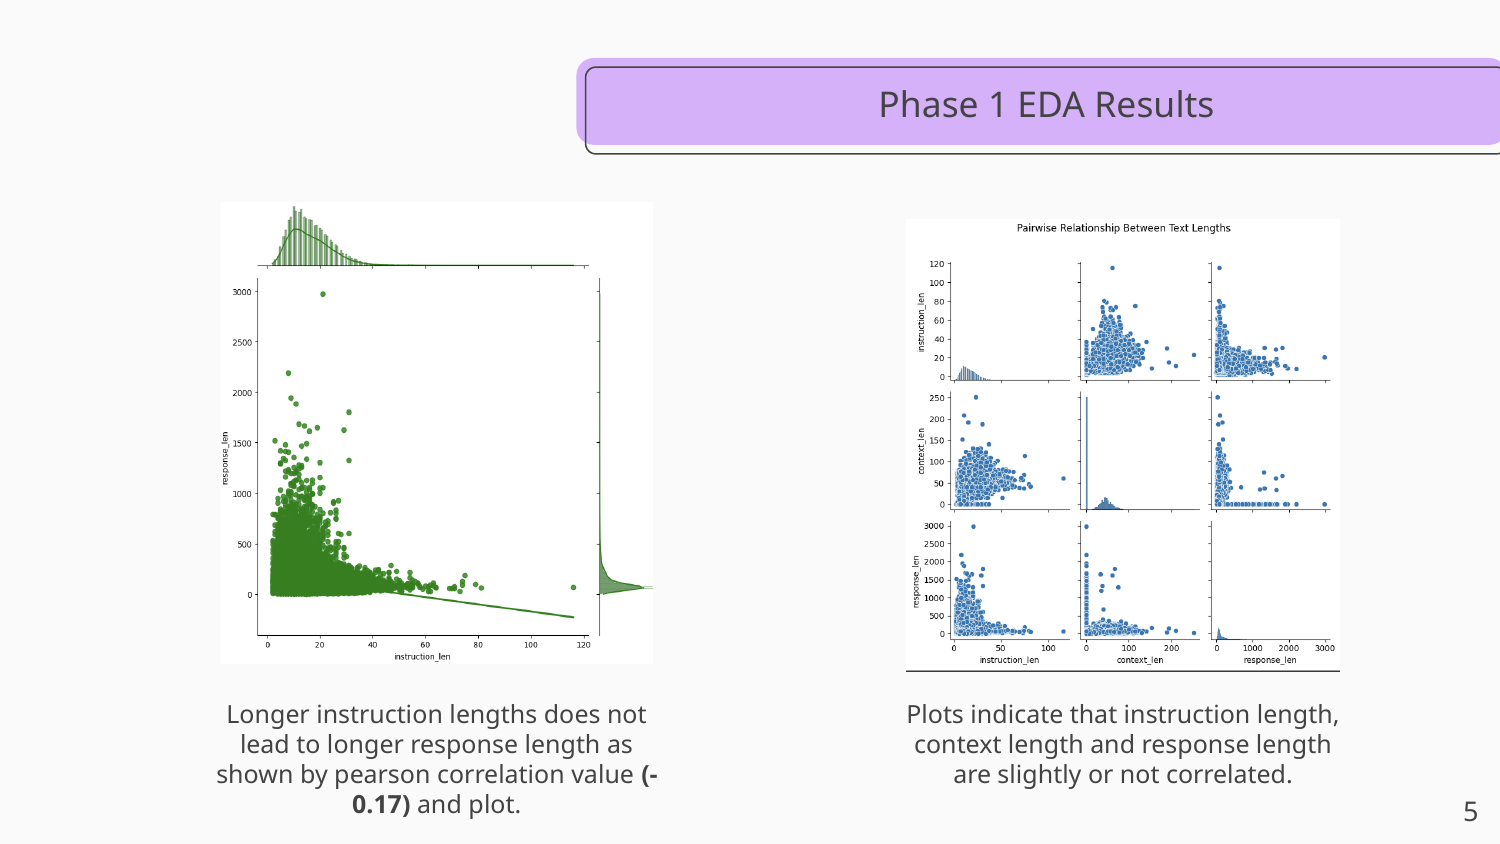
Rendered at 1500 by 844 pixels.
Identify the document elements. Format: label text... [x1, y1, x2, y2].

title Phase 1 EDA Results [592, 64, 1500, 144]
text_box Plots indicate that instruction length, context length and response length are slightly or not correlated. [887, 683, 1360, 766]
slide_number ‹#› [1403, 779, 1494, 844]
picture [220, 201, 654, 665]
picture [906, 219, 1341, 672]
text_box Longer instruction lengths does not lead to longer response length as shown by pearson correlation value (-0.17) and plot. [200, 683, 674, 766]
